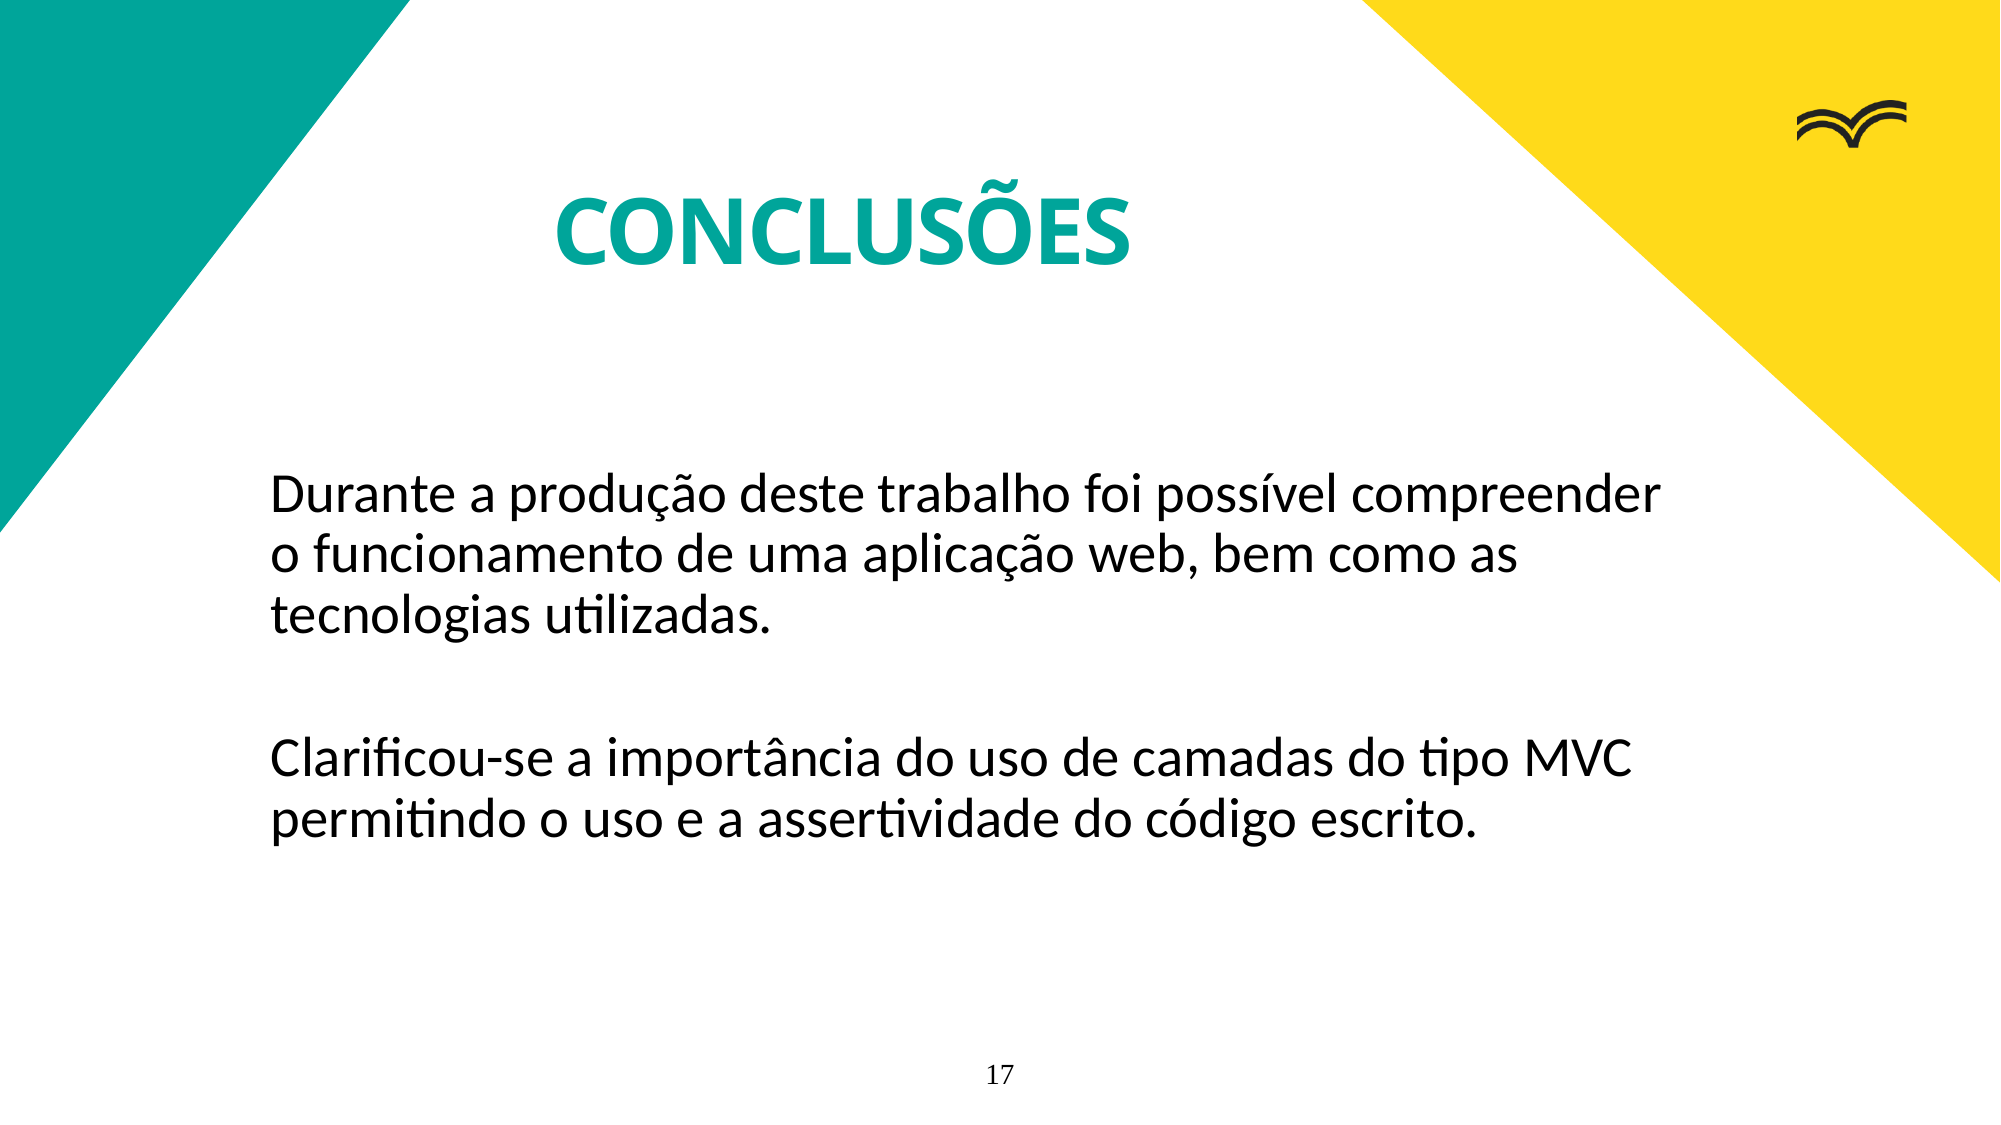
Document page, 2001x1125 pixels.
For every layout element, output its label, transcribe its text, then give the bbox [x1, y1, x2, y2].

text_box Durante a produção deste trabalho foi possível compreender o funcionamento de uma aplicação web, bem como as tecnologias utilizadas. Clarificou-se a importância do uso de camadas do tipo MVC permitindo o uso e a assertividade do código escrito. [255, 455, 1715, 860]
text_box [0, 0, 412, 535]
picture [1797, 100, 1907, 151]
footer 17 [662, 1042, 1338, 1103]
text_box [1360, 0, 2000, 584]
title CONCLUSÕES [328, 216, 1357, 362]
